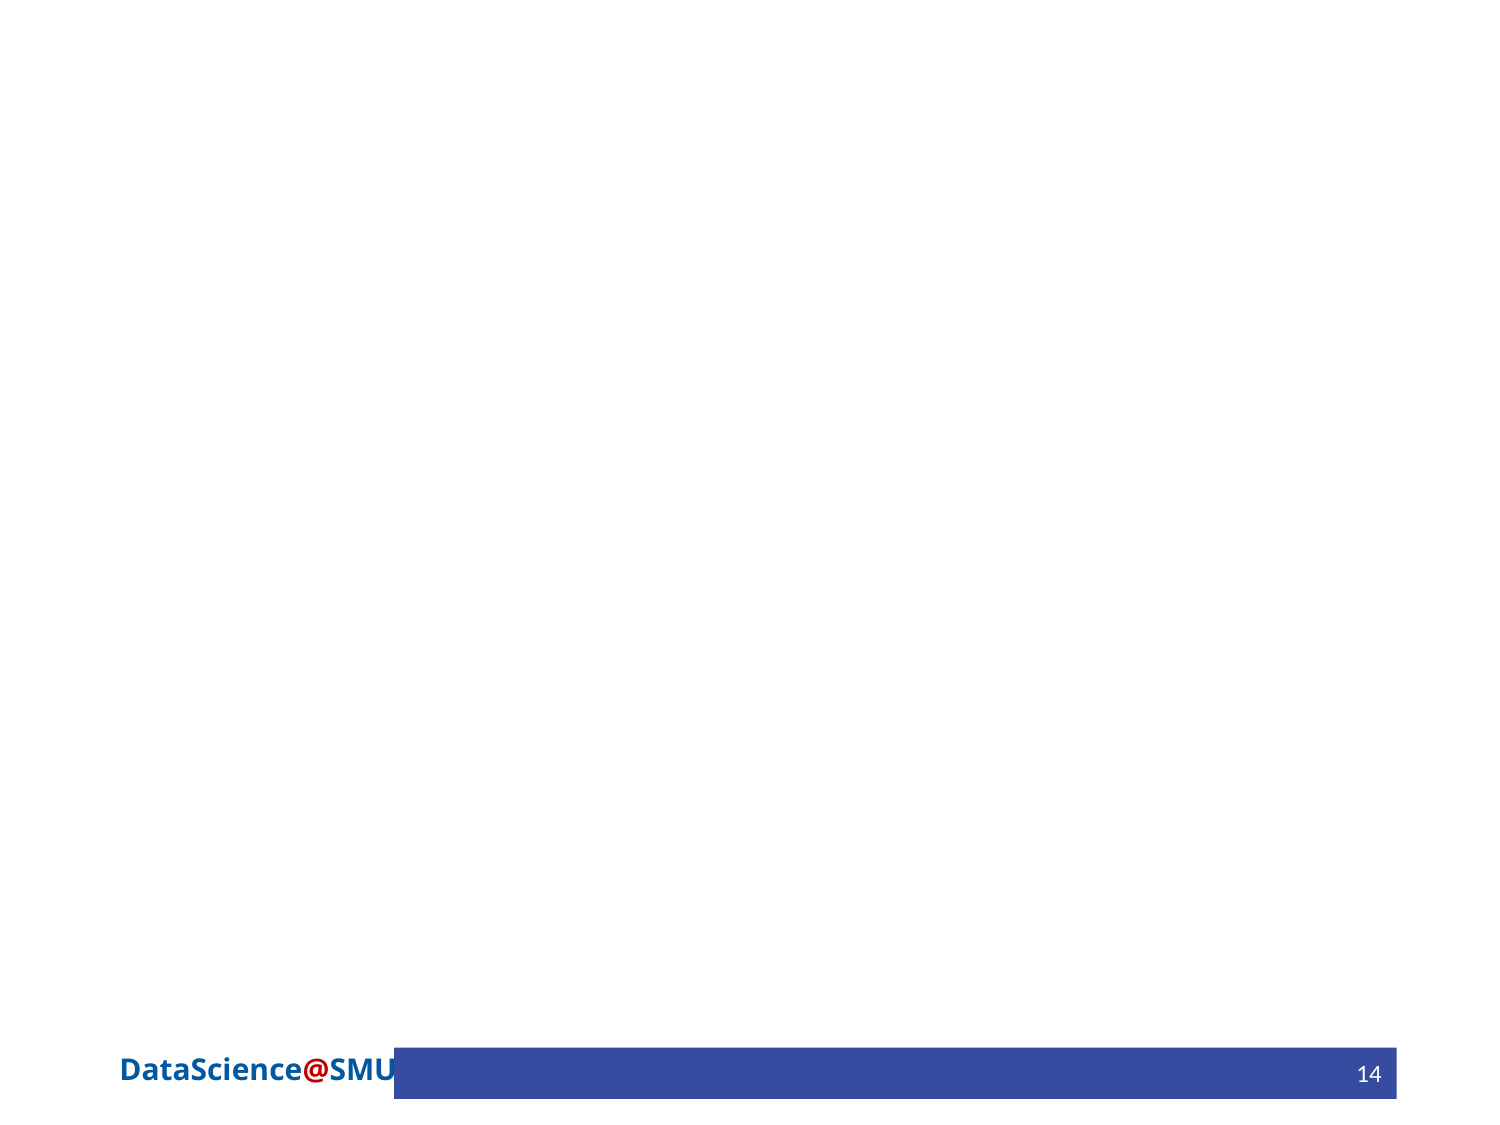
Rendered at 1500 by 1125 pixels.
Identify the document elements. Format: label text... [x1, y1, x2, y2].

slide_number 14 [1059, 1042, 1397, 1103]
